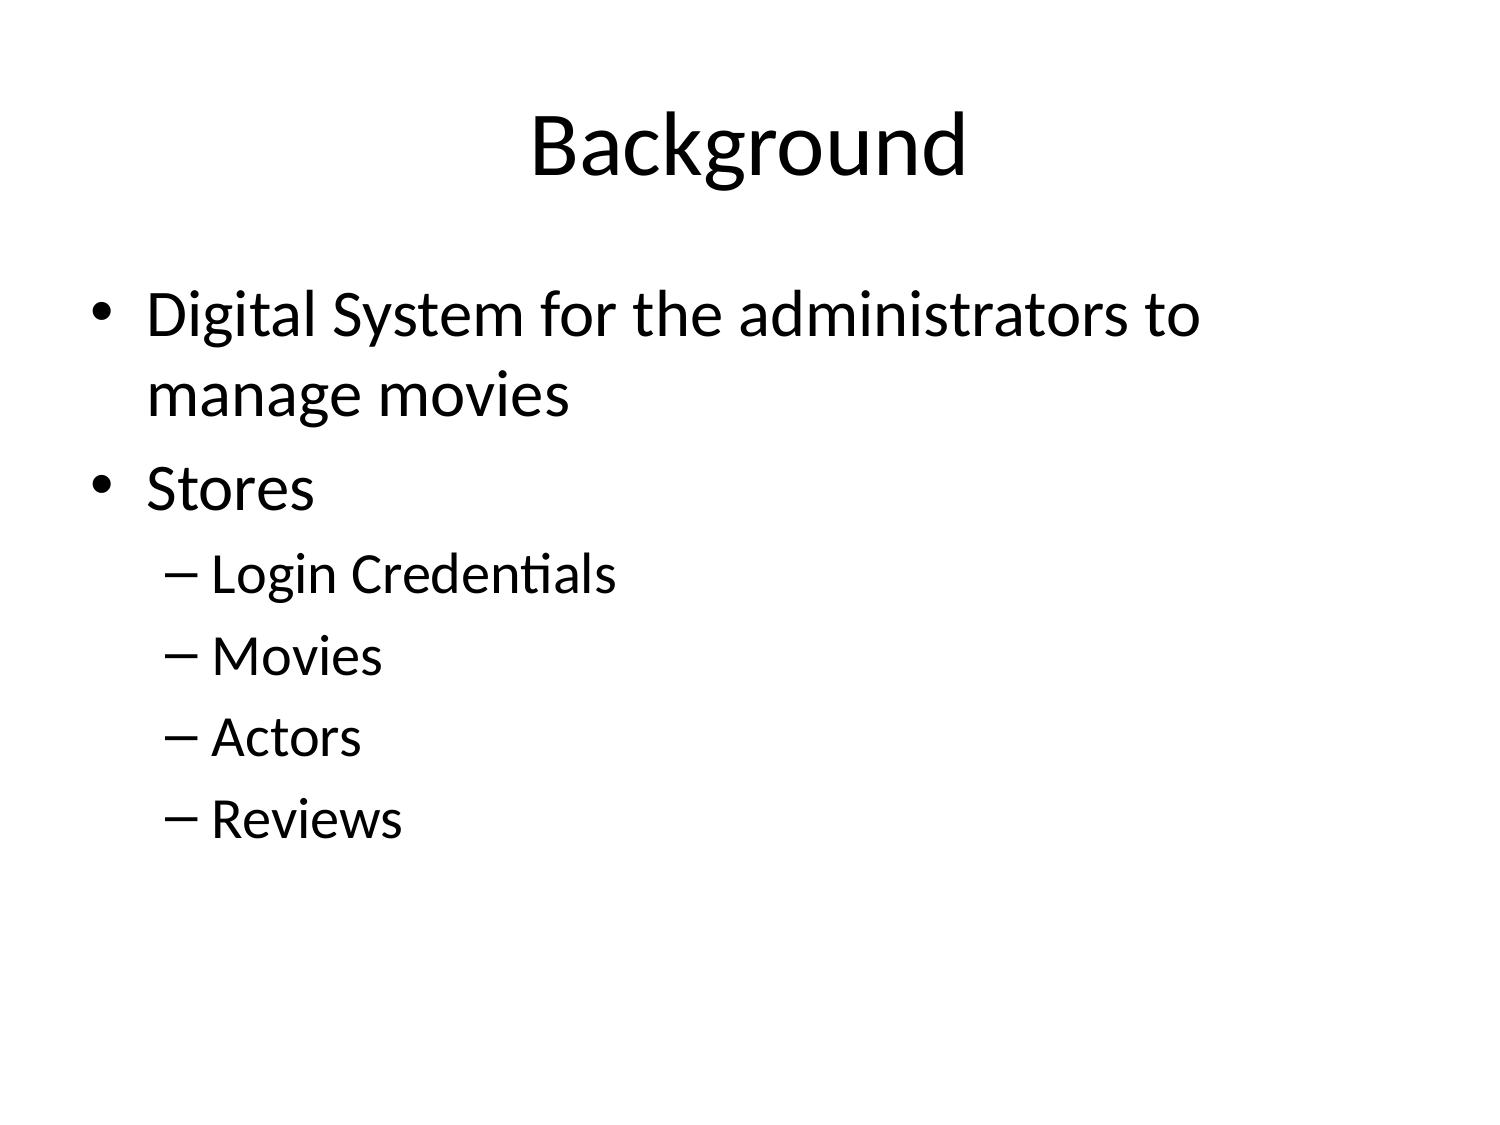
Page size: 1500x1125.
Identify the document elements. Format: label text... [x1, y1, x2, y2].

list Digital System for the administrators to manage movies Stores Login Credentials Movies Actors Reviews [75, 262, 1425, 1005]
title Background [75, 45, 1425, 233]
